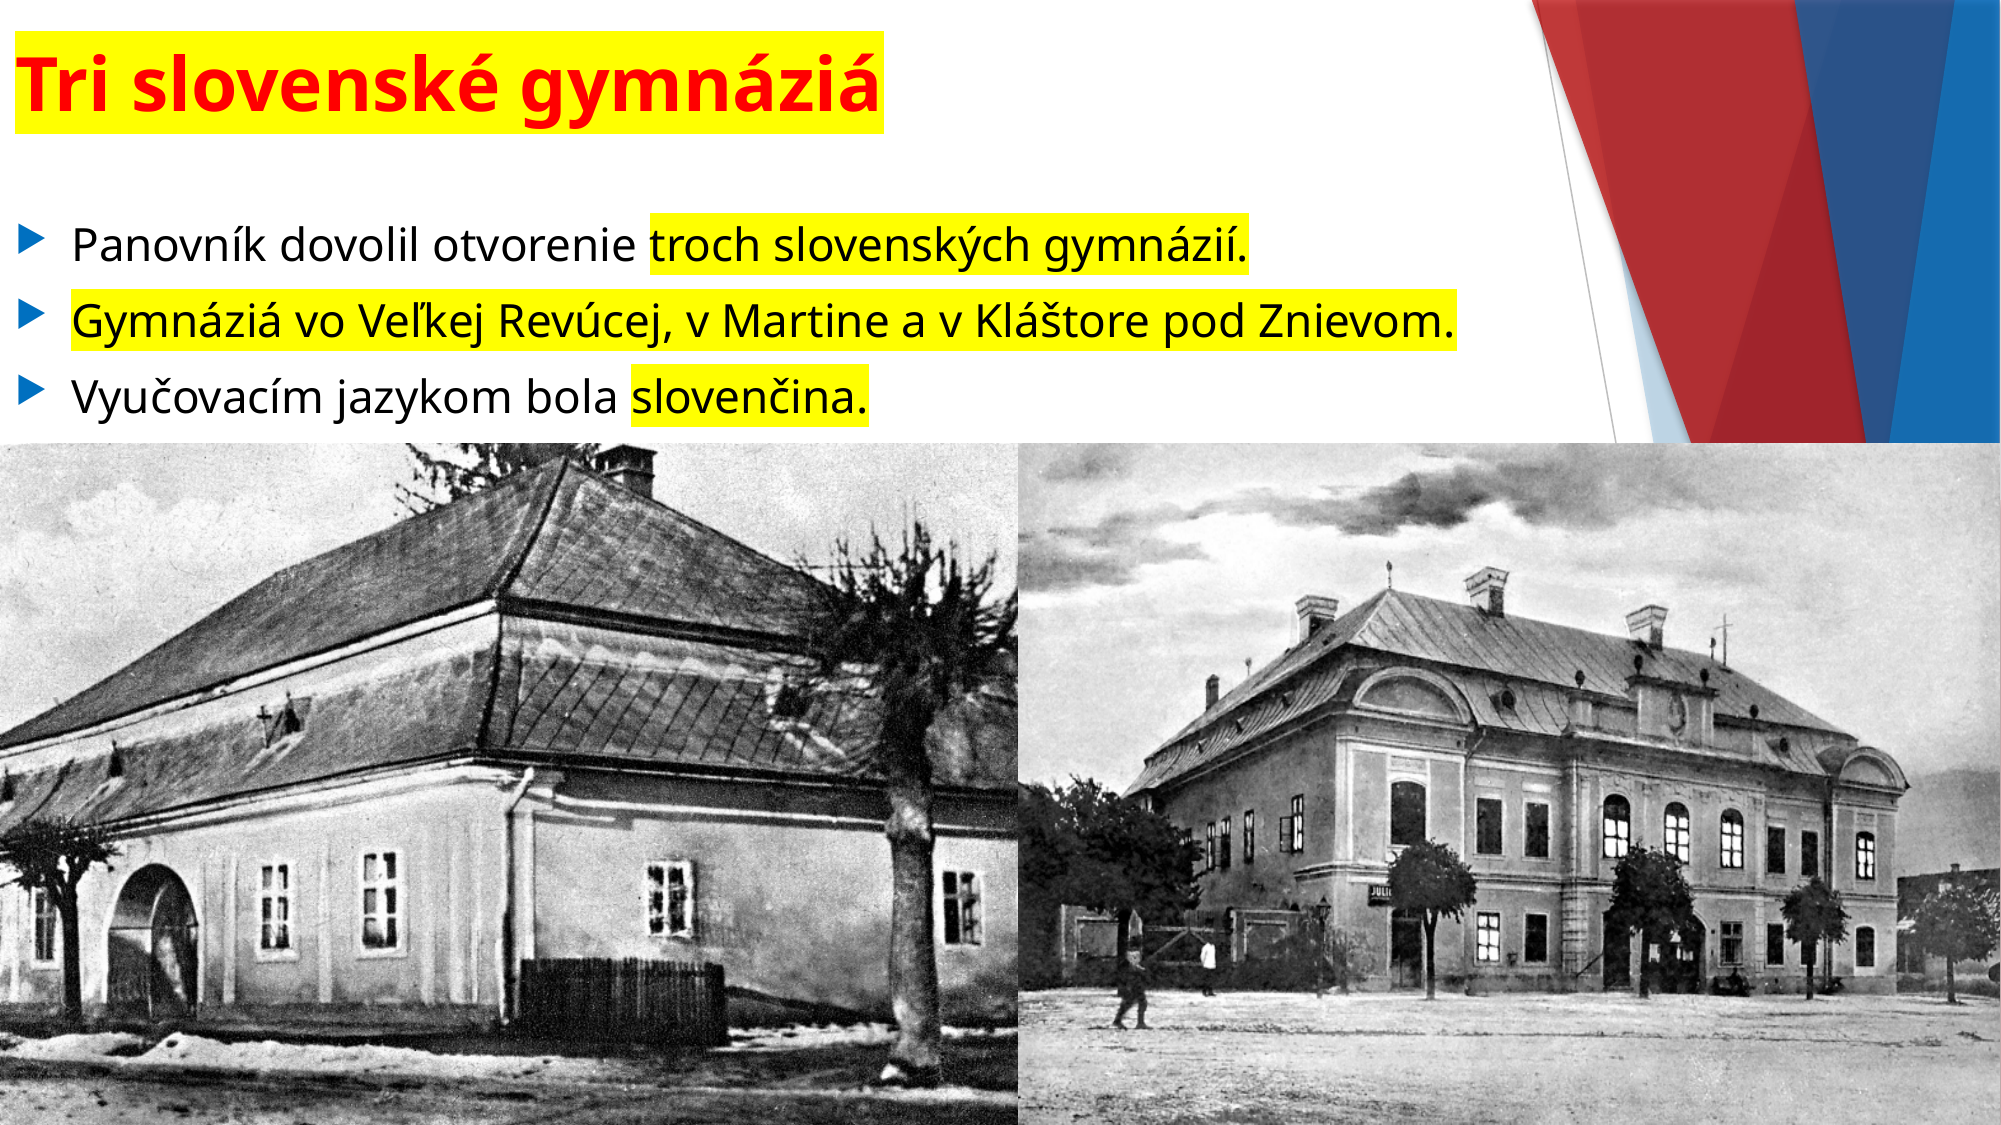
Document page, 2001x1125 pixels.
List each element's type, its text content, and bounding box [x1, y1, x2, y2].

list Panovník dovolil otvorenie troch slovenských gymnázií. Gymnáziá vo Veľkej Revúcej, v Martine a v Kláštore pod Znievom. Vyučovacím jazykom bola slovenčina. [0, 208, 1687, 442]
picture [0, 442, 2000, 1125]
title Tri slovenské gymnáziá [0, 29, 1411, 208]
